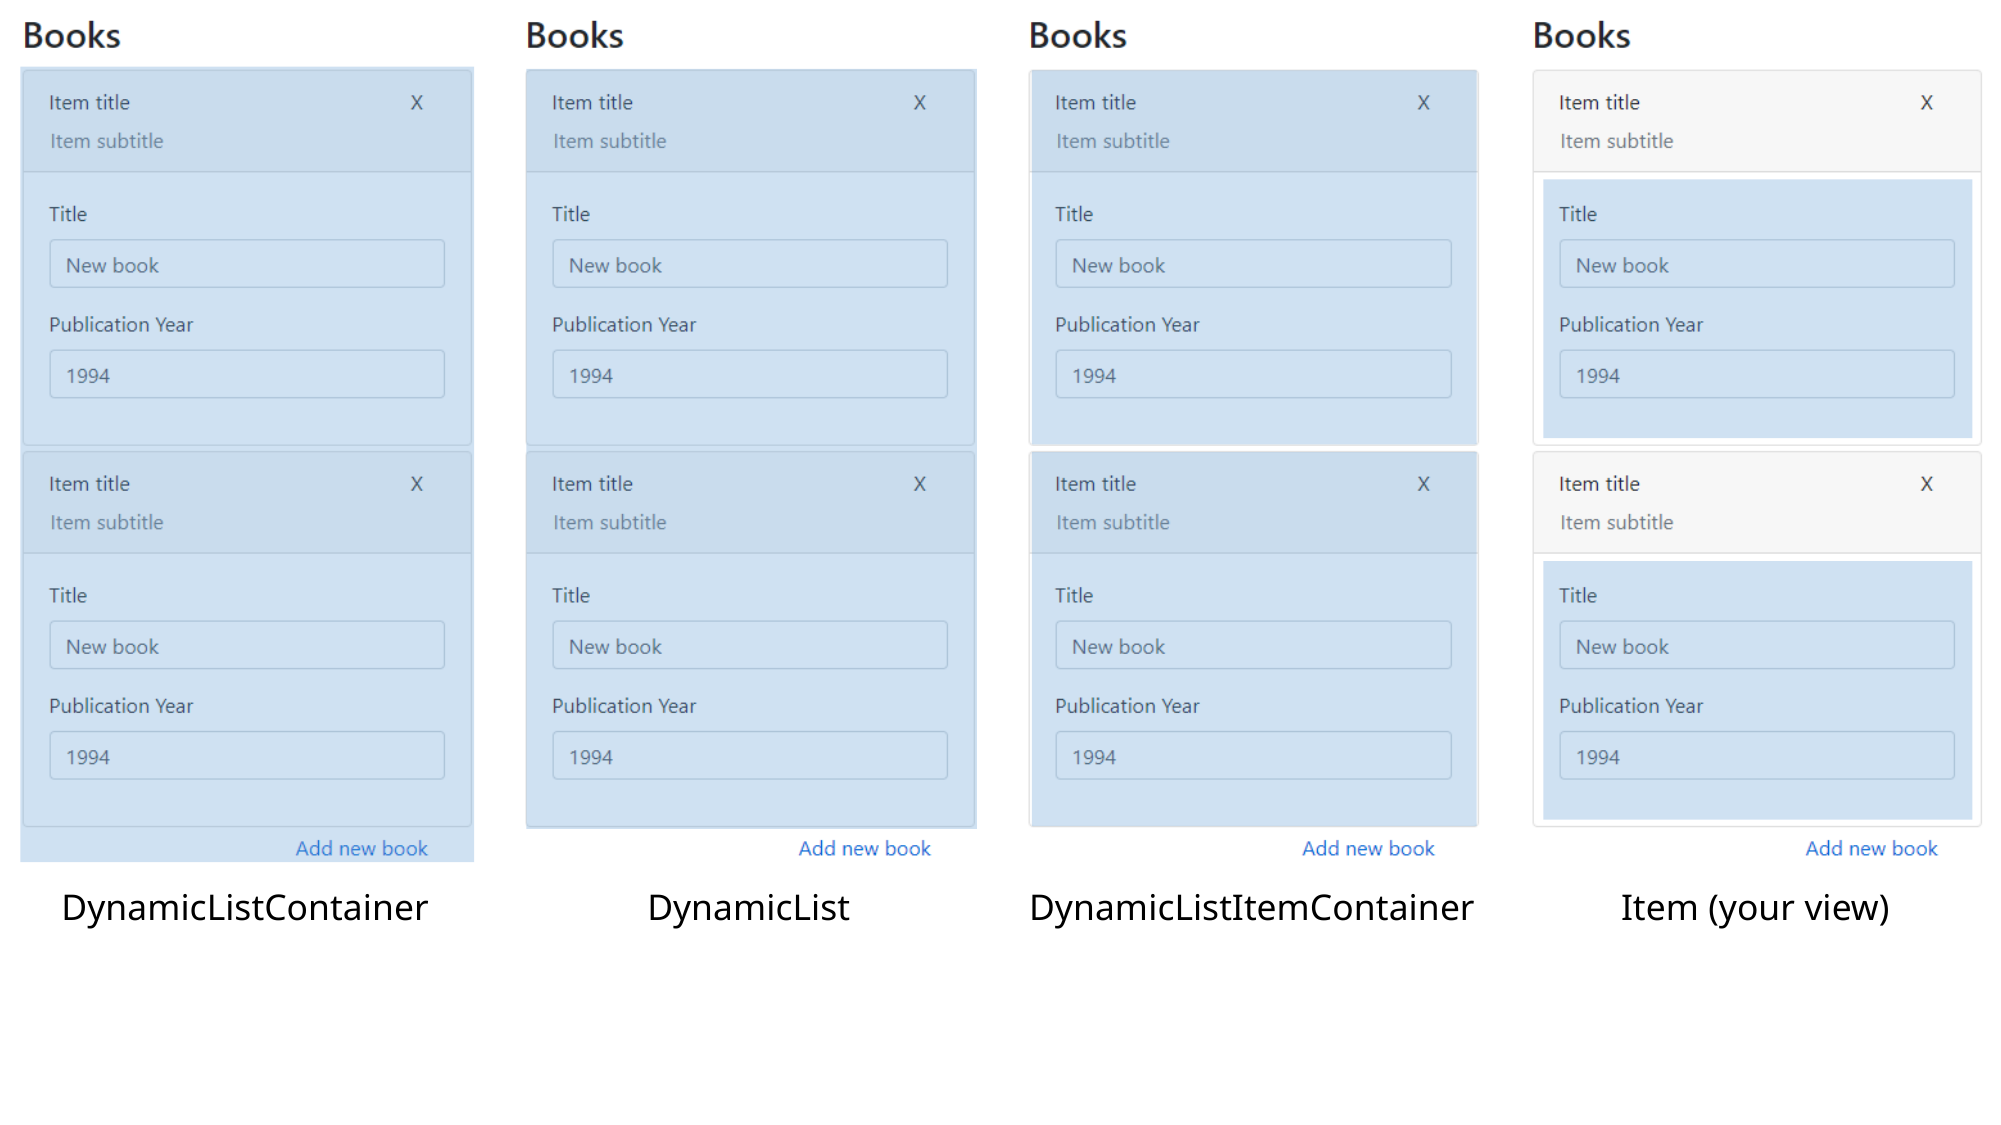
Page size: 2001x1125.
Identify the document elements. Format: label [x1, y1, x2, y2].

text_box [518, 12, 979, 936]
text_box [14, 12, 476, 936]
text_box [1525, 12, 1986, 936]
text_box [1021, 12, 1483, 936]
